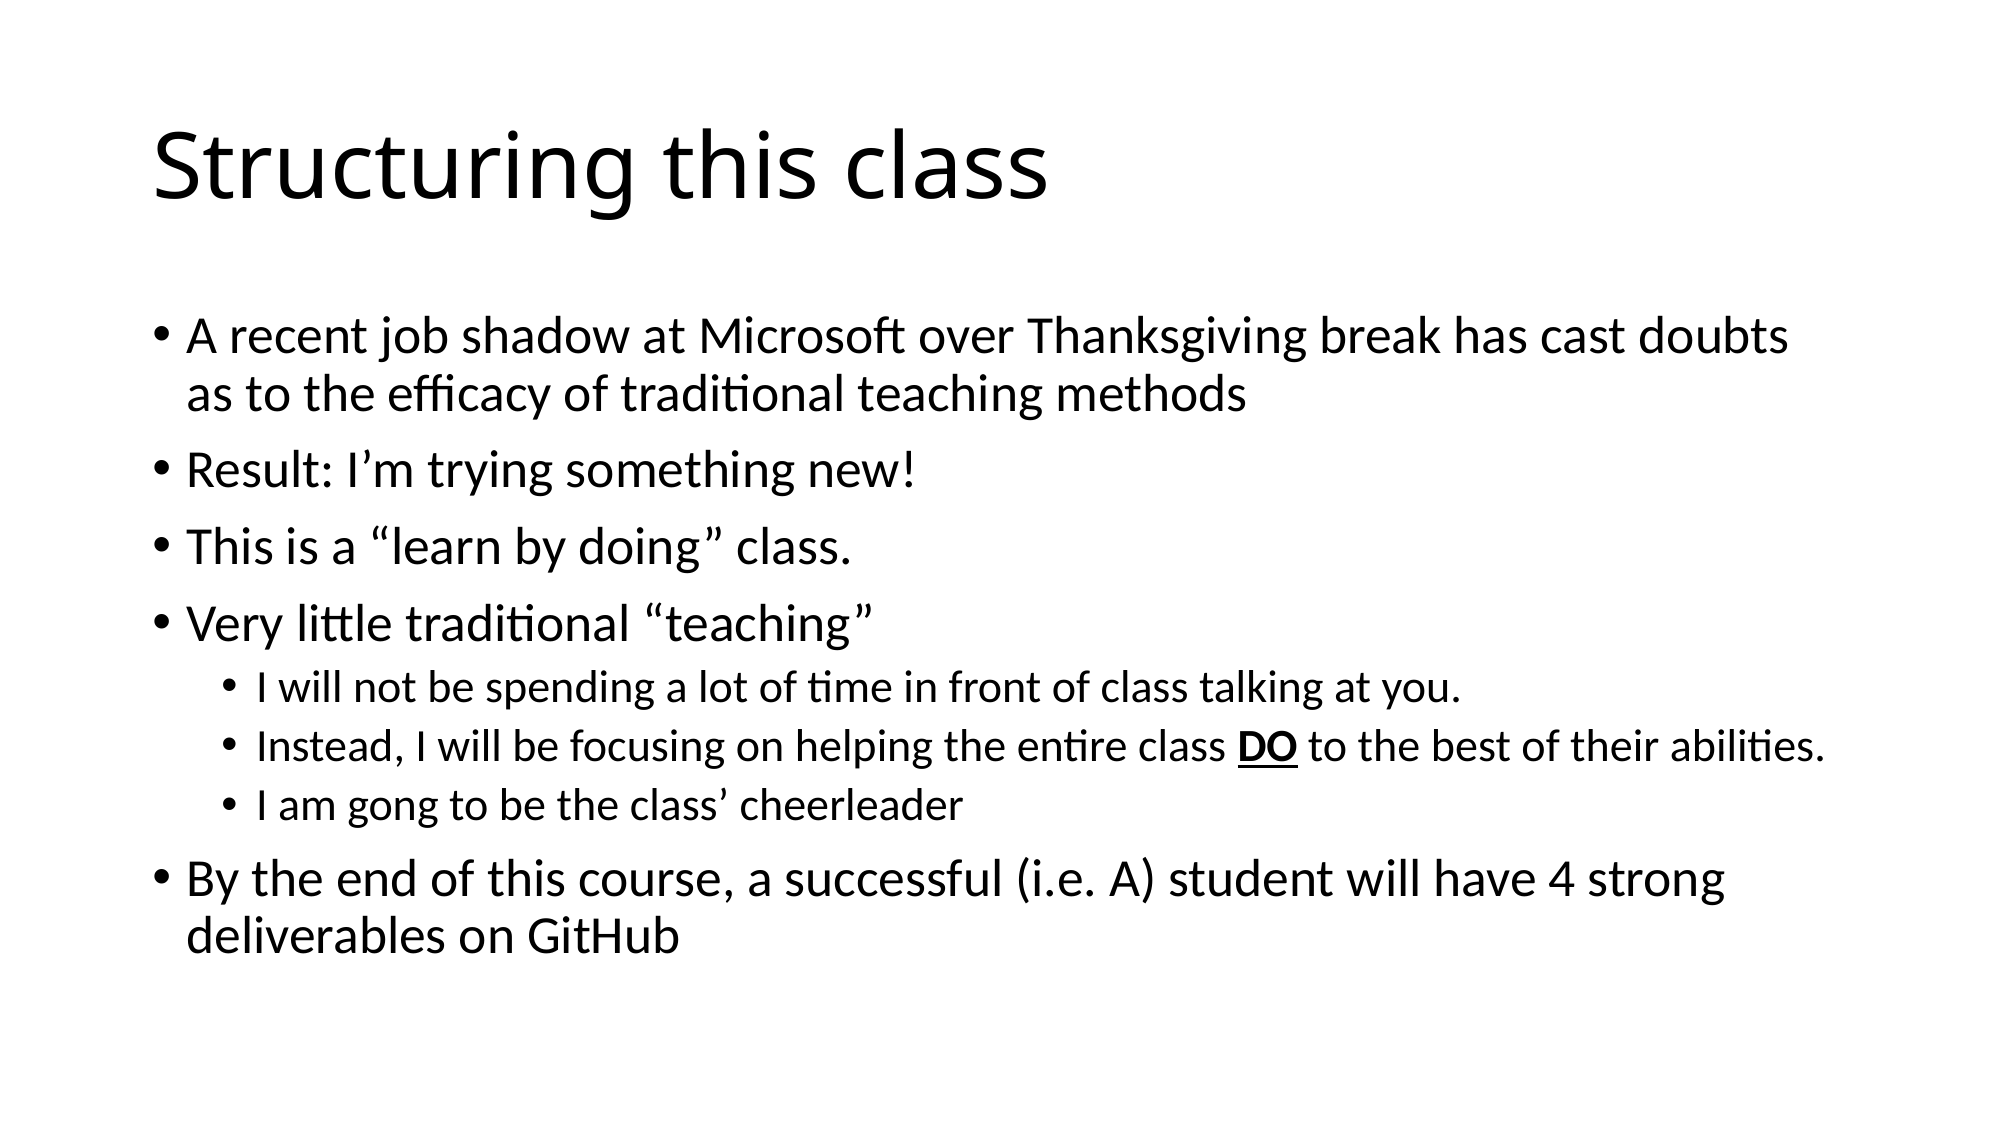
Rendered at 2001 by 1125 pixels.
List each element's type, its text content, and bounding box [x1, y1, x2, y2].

list A recent job shadow at Microsoft over Thanksgiving break has cast doubts as to the efficacy of traditional teaching methods Result: I’m trying something new! This is a “learn by doing” class. Very little traditional “teaching” I will not be spending a lot of time in front of class talking at you. Instead, I will be focusing on helping the entire class DO to the best of their abilities. I am gong to be the class’ cheerleader By the end of this course, a successful (i.e. A) student will have 4 strong deliverables on GitHub [137, 299, 1863, 1014]
title Structuring this class [137, 59, 1863, 278]
